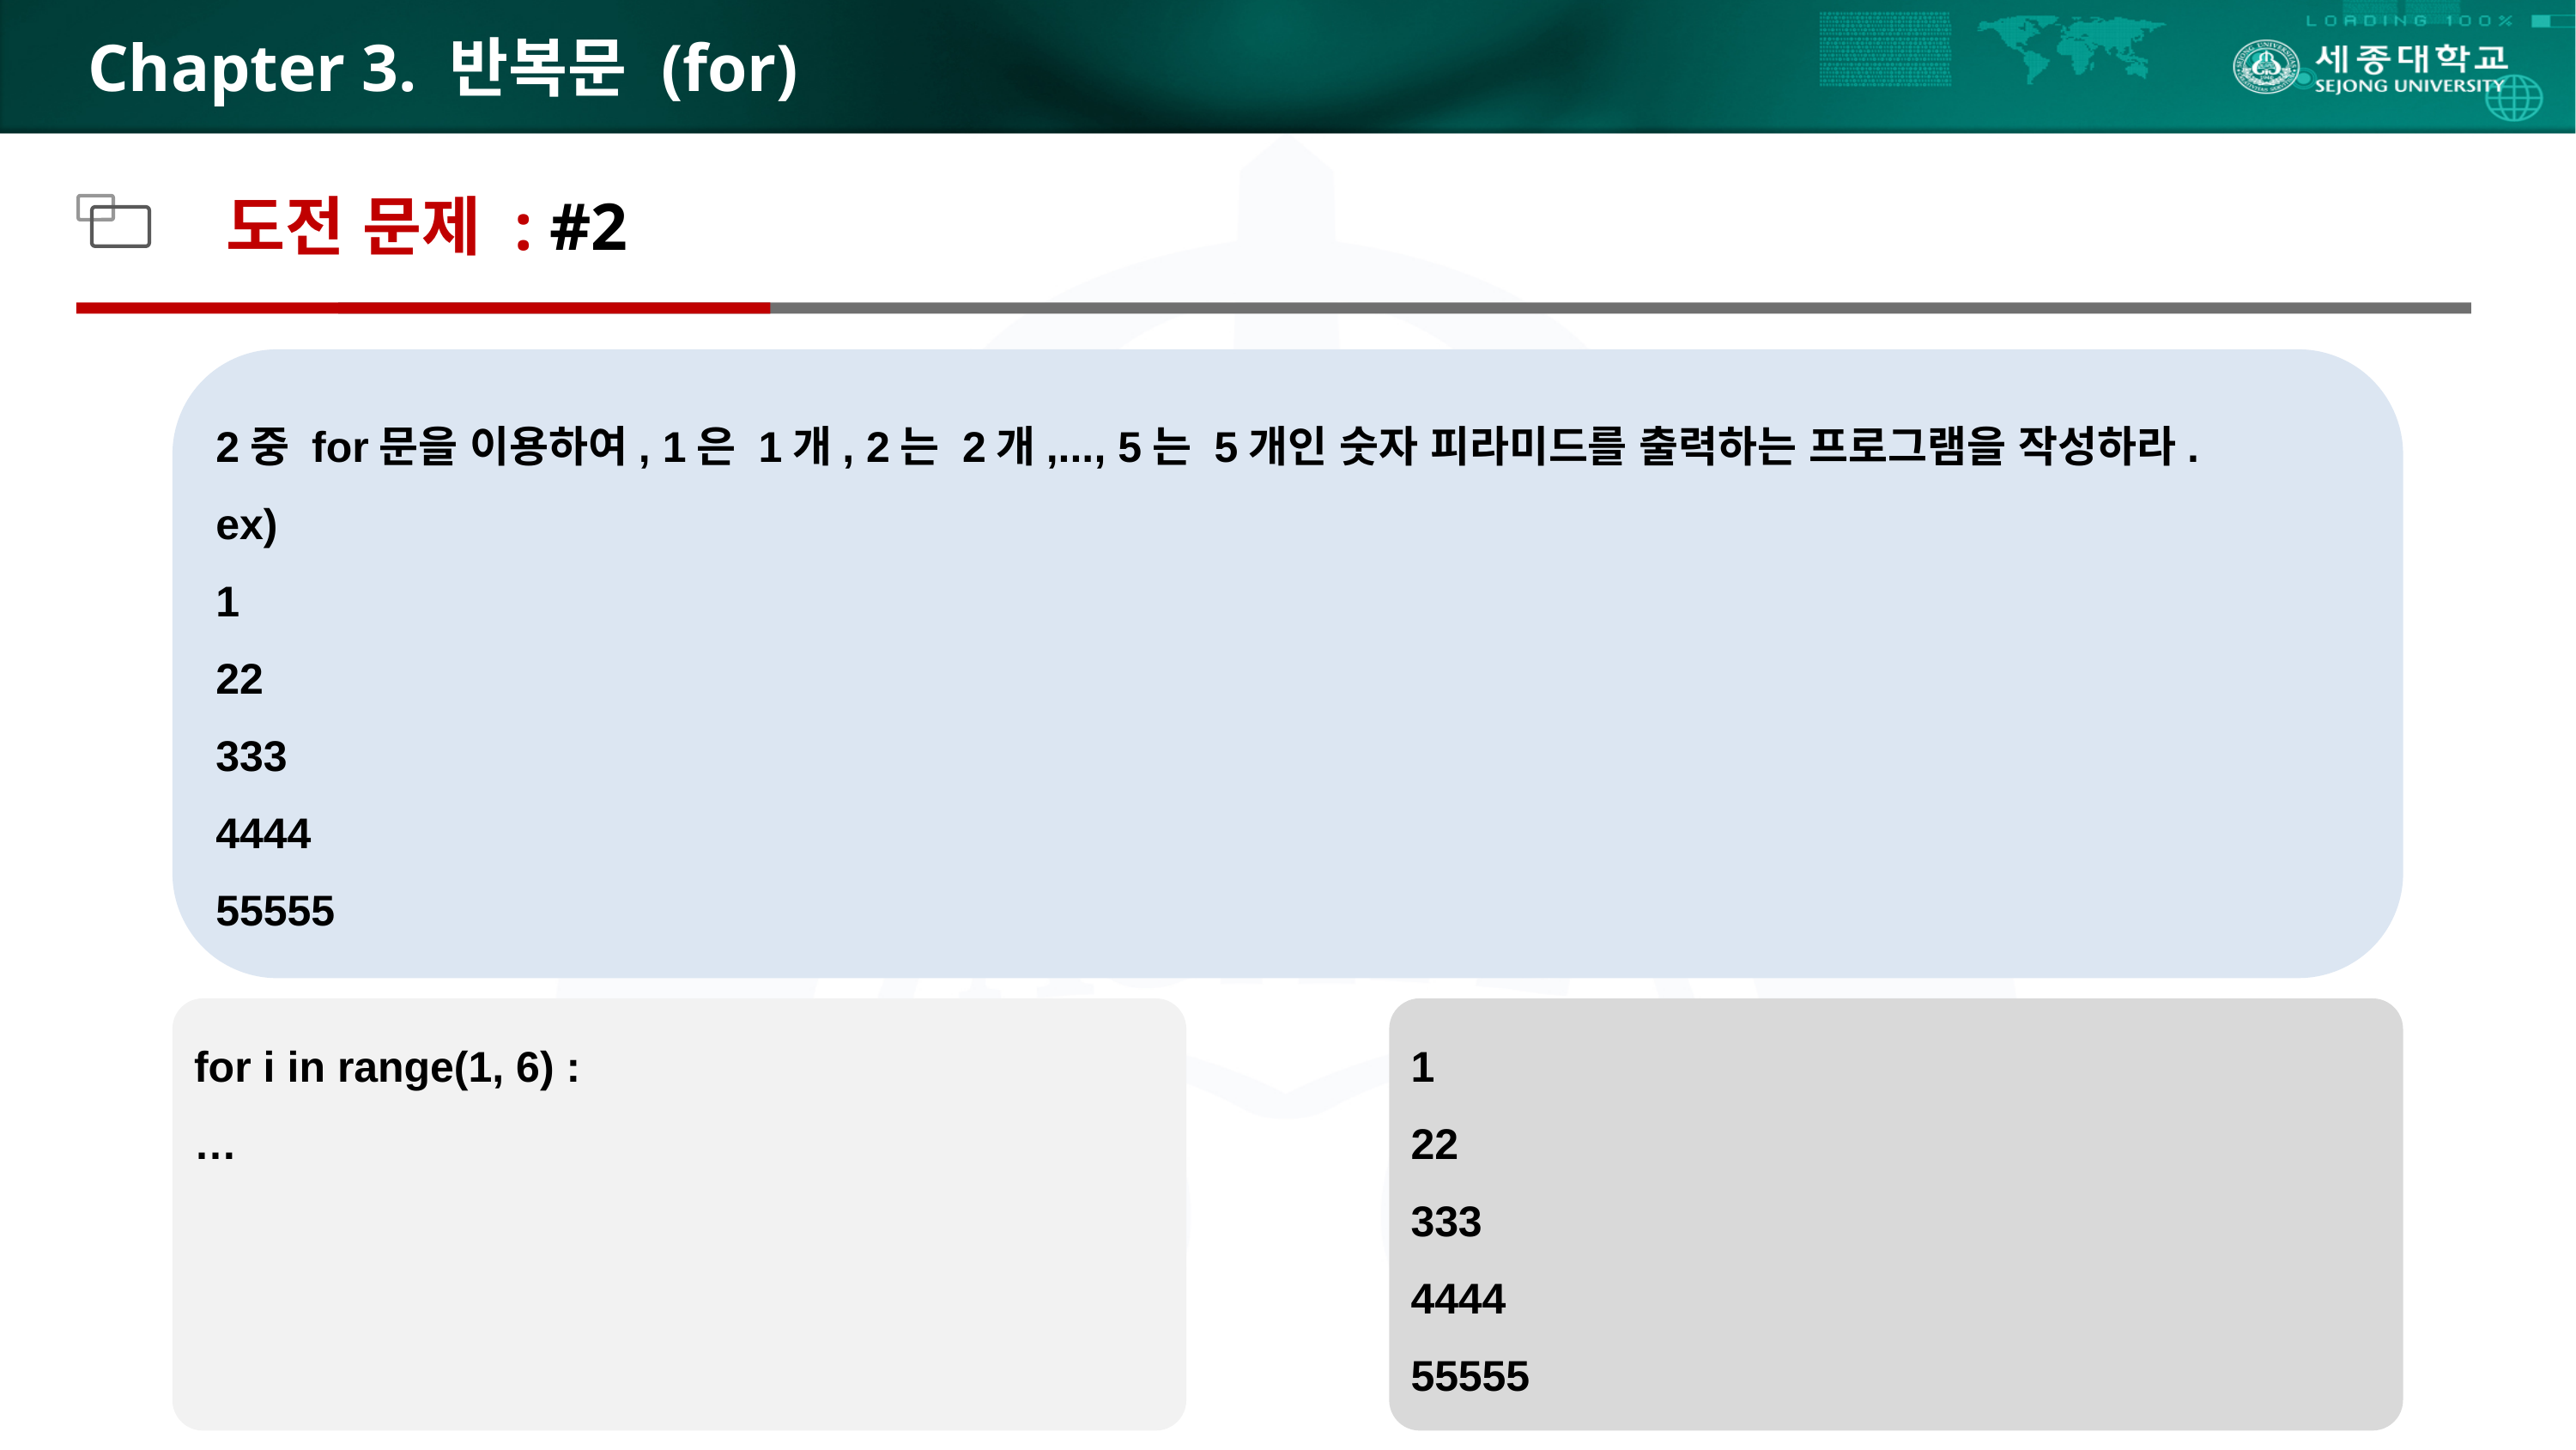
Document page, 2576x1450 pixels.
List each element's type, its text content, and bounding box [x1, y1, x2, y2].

text_box 1 22 333 4444 55555 [1387, 996, 2405, 1433]
title Chapter 3. 반복문 (for) [64, 0, 2221, 131]
picture [0, 0, 2576, 1449]
text_box 2중 for문을 이용하여, 1은 1개, 2는 2개,..., 5는 5개인 숫자 피라미드를 출력하는 프로그램을 작성하라. ex) 1 22 333 4444 55555 [170, 347, 2405, 980]
list 도전 문제 : #2 [203, 166, 2471, 283]
text_box for i in range(1, 6) : … [170, 996, 1189, 1433]
